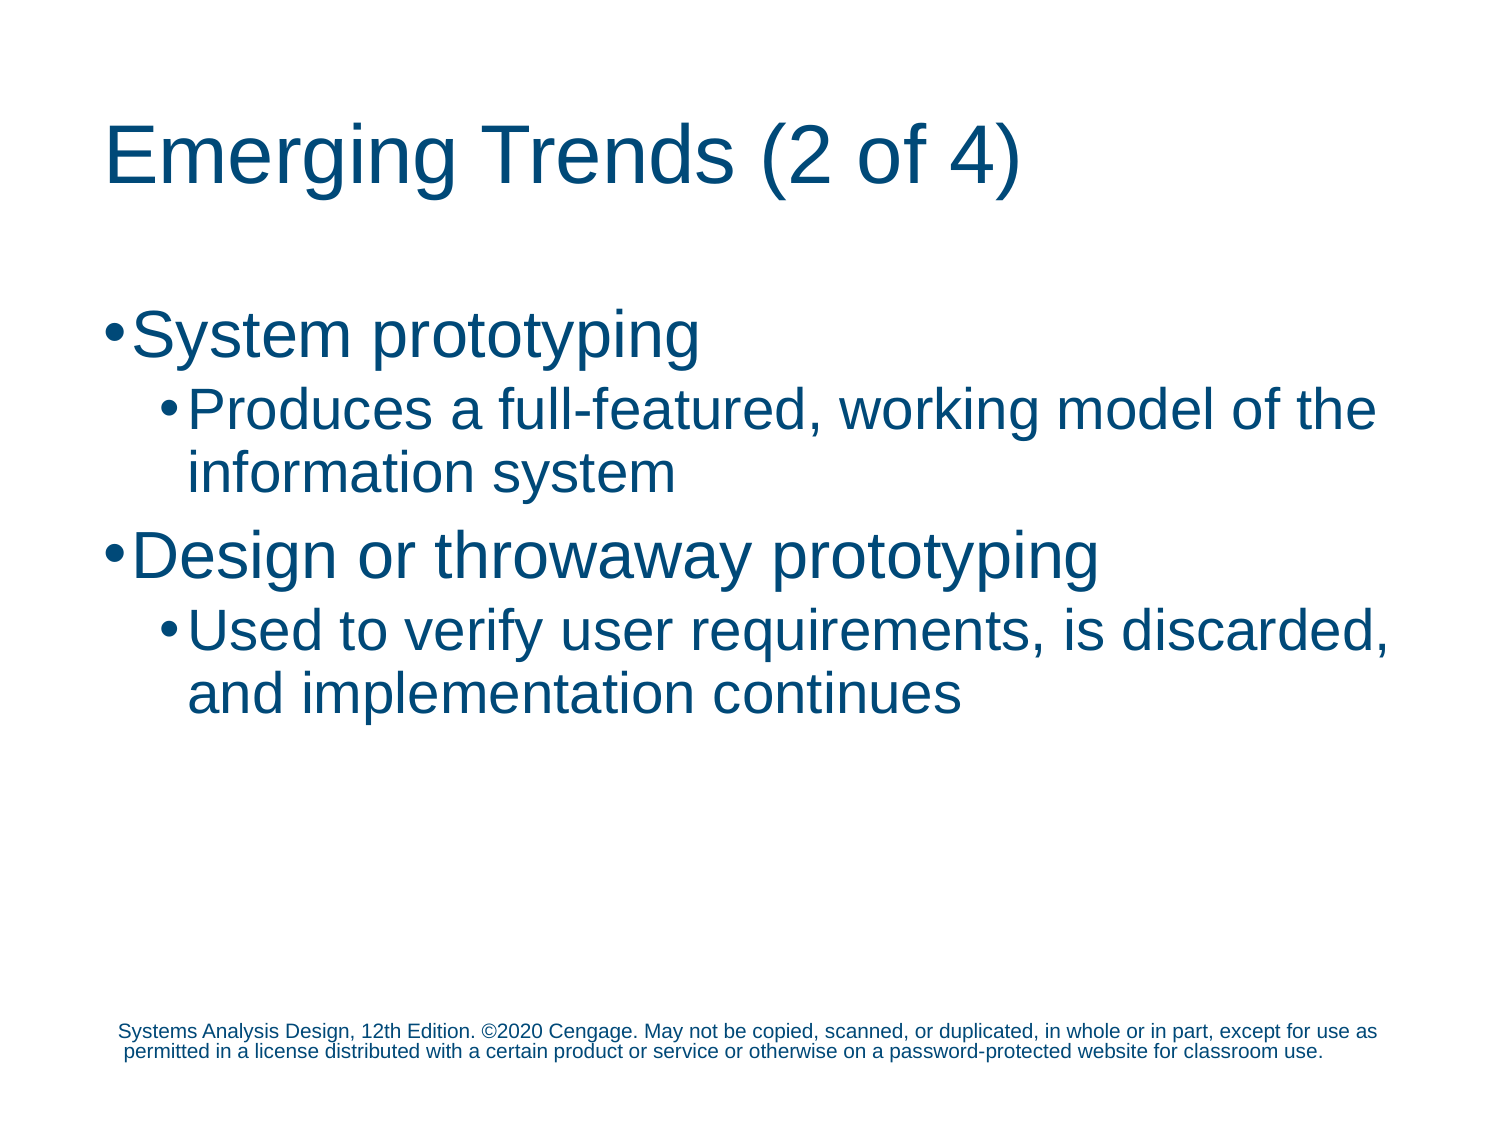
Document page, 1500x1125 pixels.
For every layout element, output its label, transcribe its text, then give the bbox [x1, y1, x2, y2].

list System prototyping Produces a full-featured, working model of the information system Design or throwaway prototyping Used to verify user requirements, is discarded, and implementation continues [103, 299, 1397, 1009]
title Emerging Trends (2 of 4) [103, 111, 1397, 243]
footer Systems Analysis Design, 12th Edition. ©2020 Cengage. May not be copied, scanned, or duplicated, in whole or in part, except for use as permitted in a license distributed with a certain product or service or otherwise on a password-protected website for classroom use. [103, 1009, 1397, 1070]
